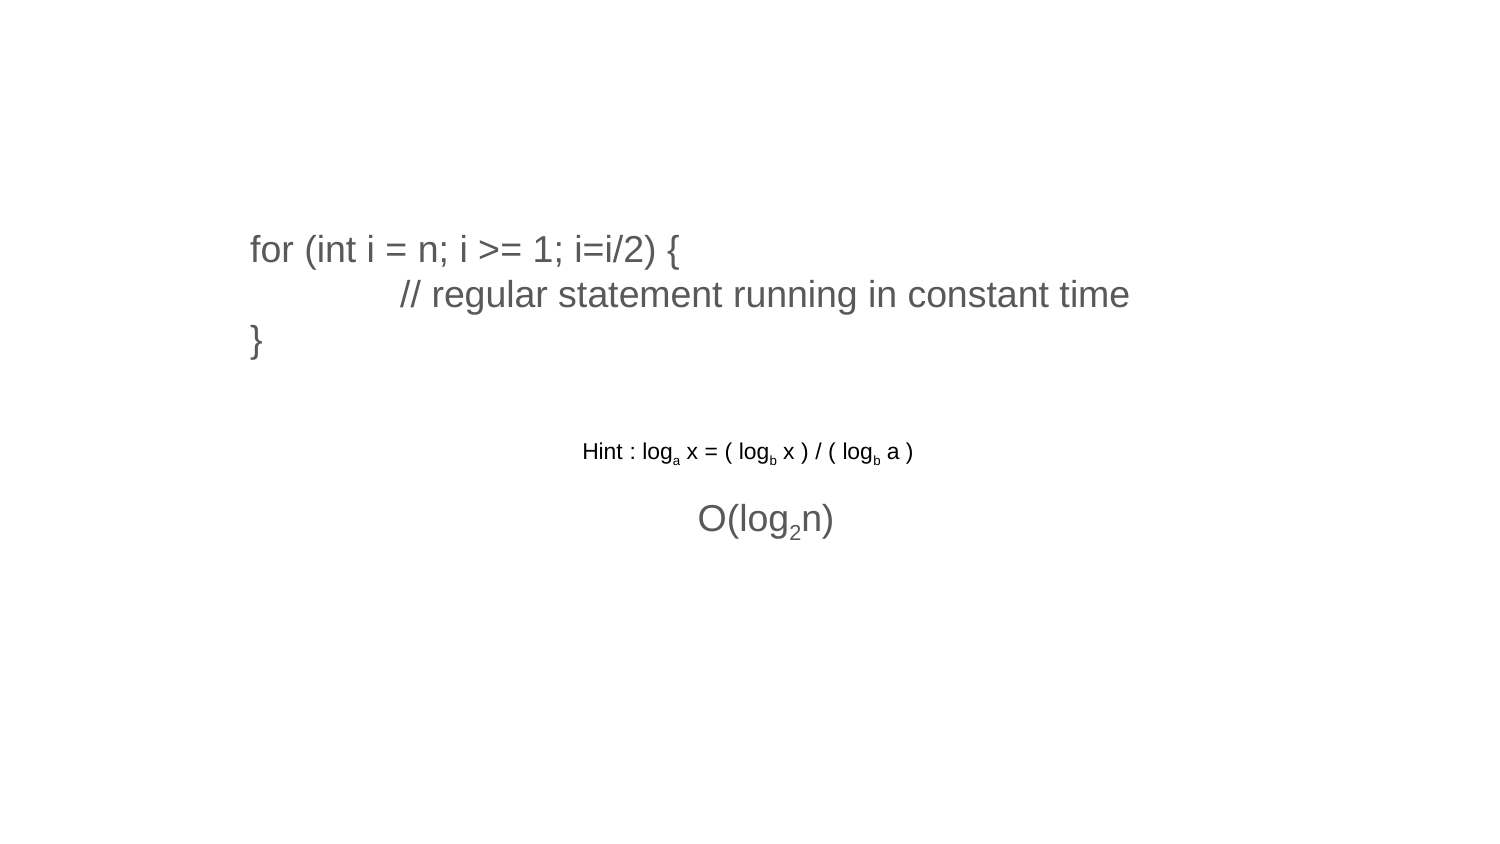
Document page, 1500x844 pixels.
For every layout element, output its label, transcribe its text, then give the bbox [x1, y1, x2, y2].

text_box O(log2n) [682, 484, 865, 560]
text_box for (int i = n; i >= 1; i=i/2) { // regular statement running in constant time } [235, 209, 1265, 375]
text_box Hint : loga x = ( logb x ) / ( logb a ) [567, 421, 933, 484]
